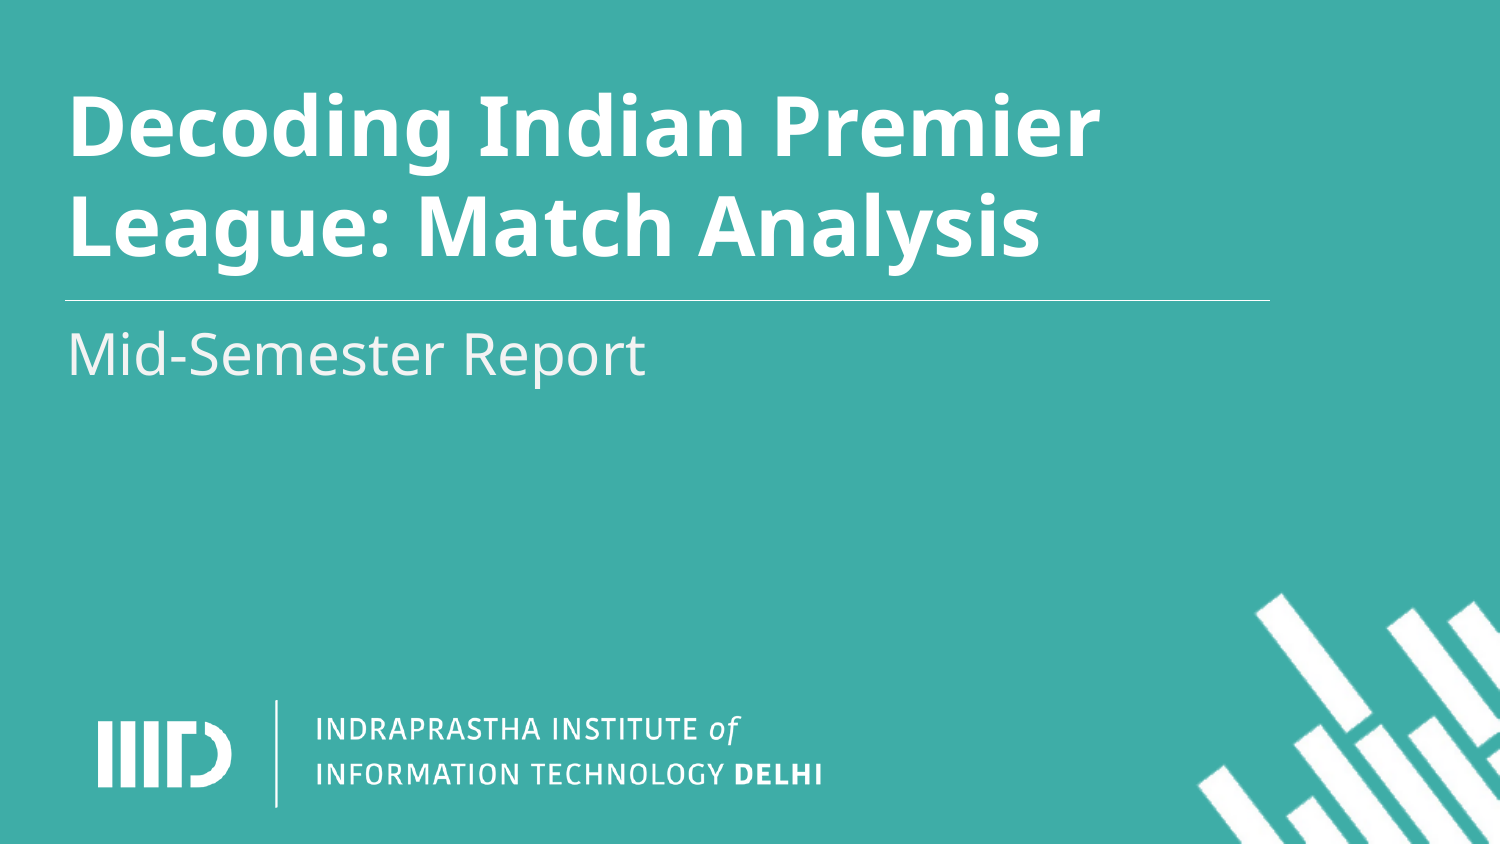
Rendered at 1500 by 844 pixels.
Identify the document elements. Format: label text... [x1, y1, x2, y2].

picture [64, 671, 855, 830]
title Decoding Indian Premier League: Match Analysis [51, 158, 1410, 289]
picture [1154, 578, 1500, 844]
subtitle Mid-Semester Report [51, 301, 1114, 432]
